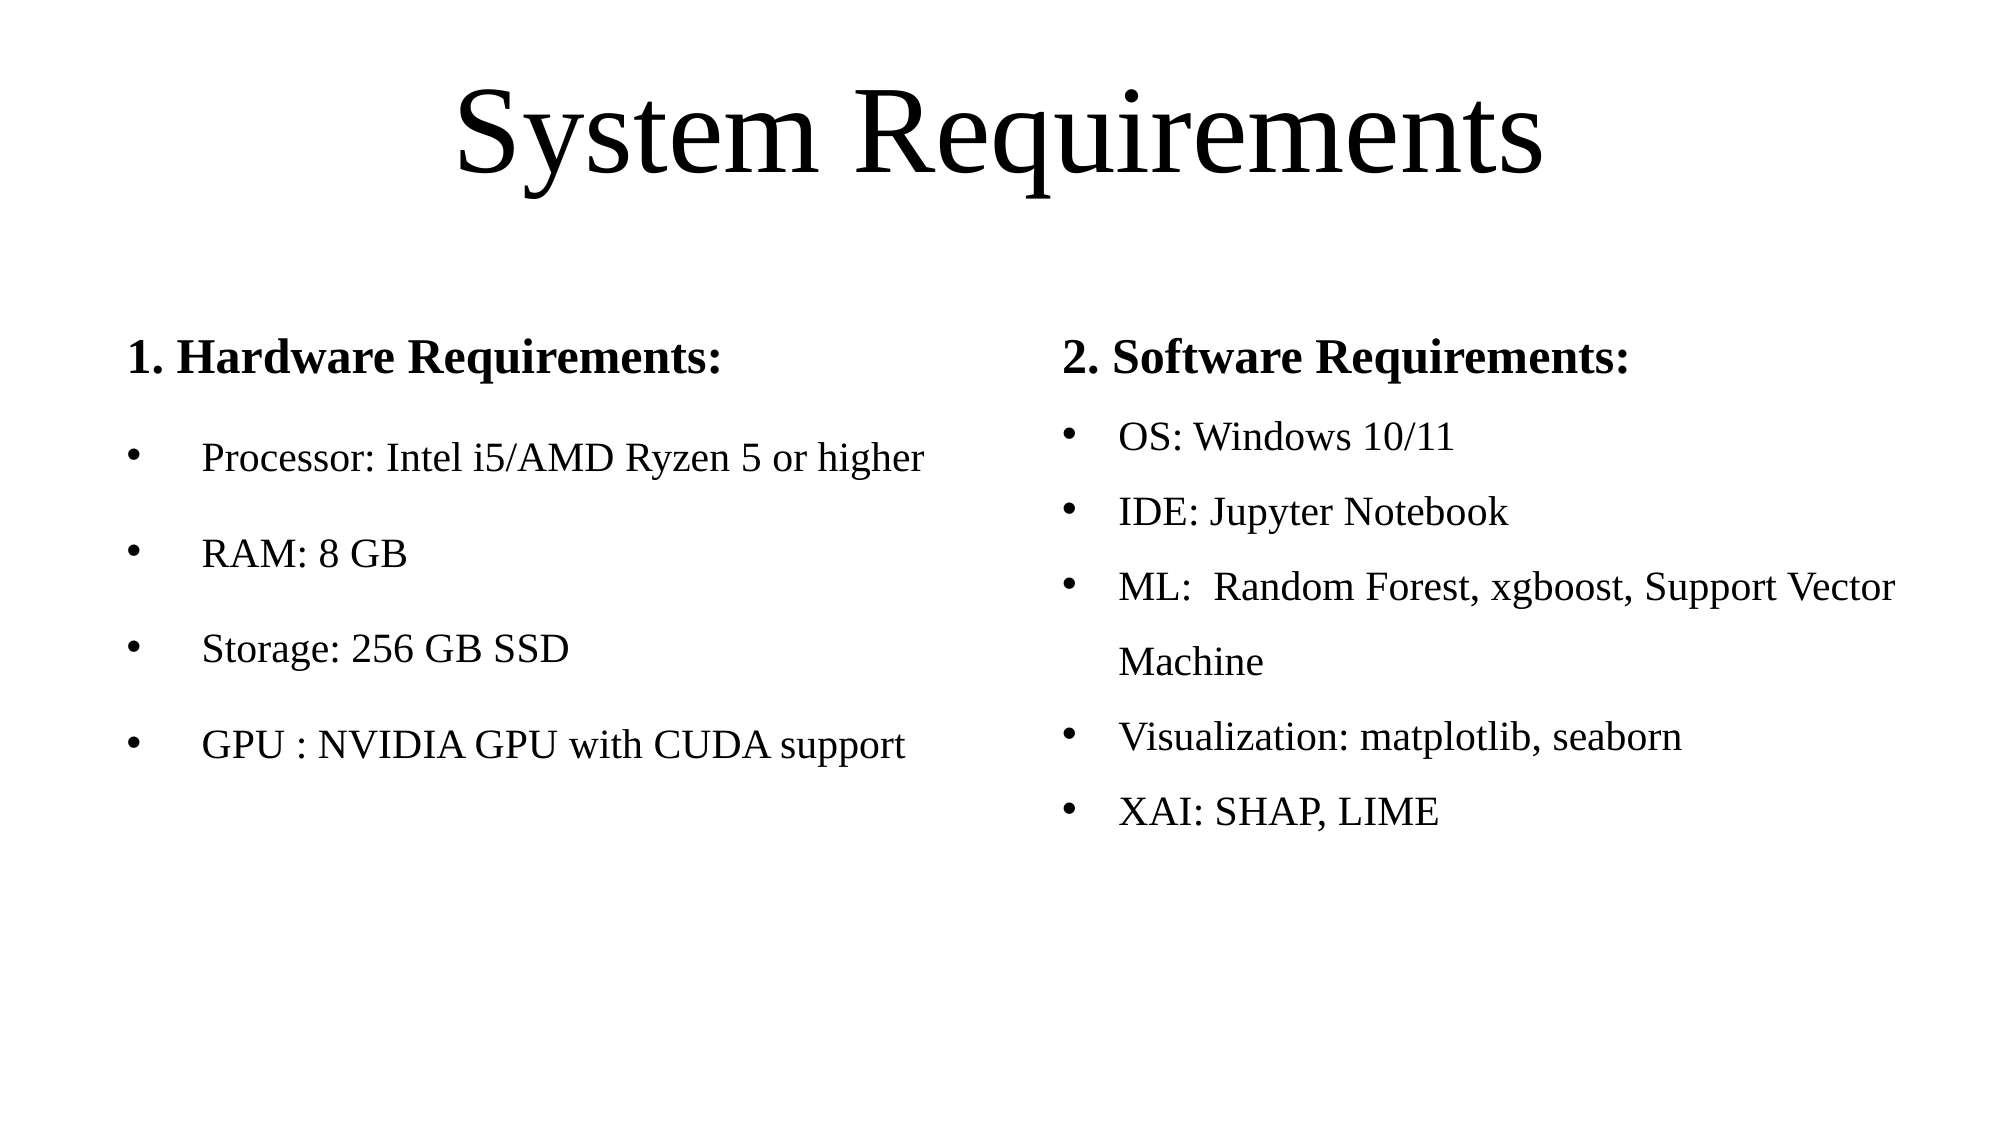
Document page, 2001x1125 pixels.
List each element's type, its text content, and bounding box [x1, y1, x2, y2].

subtitle 1. Hardware Requirements: Processor: Intel i5/AMD Ryzen 5 or higher RAM: 8 GB Storage: 256 GB SSD GPU : NVIDIA GPU with CUDA support [111, 286, 987, 1011]
text_box 2. Software Requirements: OS: Windows 10/11 IDE: Jupyter Notebook ML: Random Forest, xgboost, Support Vector Machine Visualization: matplotlib, seaborn XAI: SHAP, LIME [1046, 286, 2000, 909]
title System Requirements [249, 54, 1750, 211]
